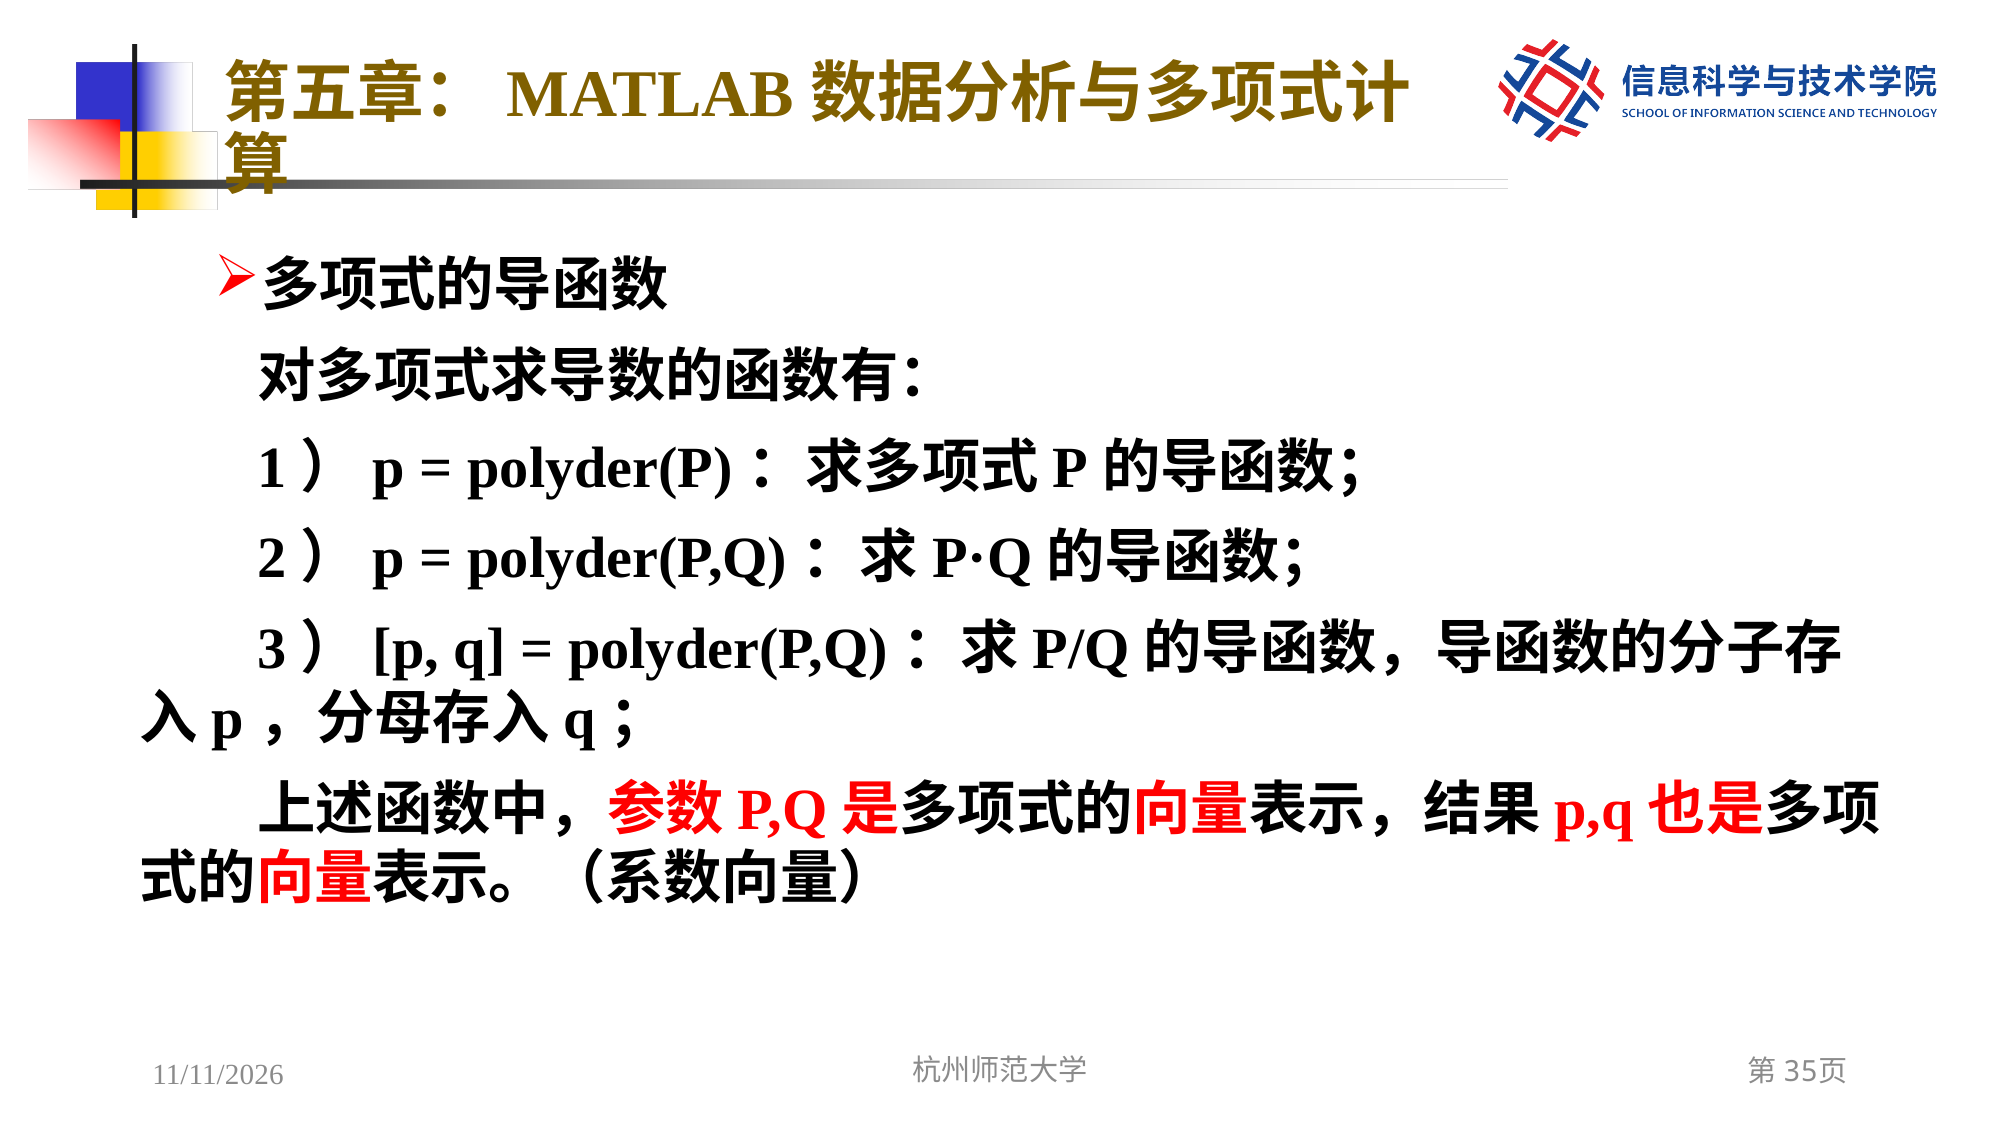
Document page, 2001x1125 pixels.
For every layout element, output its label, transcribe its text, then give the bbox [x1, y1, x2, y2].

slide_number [137, 1042, 588, 1103]
footer 杭州师范大学 [662, 1042, 1338, 1103]
picture [28, 39, 1937, 218]
title 第五章：MATLAB数据分析与多项式计算 [208, 87, 1490, 176]
list 多项式的导函数 对多项式求导数的函数有： 1）p = polyder(P)：求多项式P的导函数； 2）p = polyder(P,Q)：求P·Q的导函数； 3）[p, q] = polyder(P,Q)：求P/Q的导函数，导函数的分子存入p，分母存入q； 上述函数中，参数P,Q是多项式的向量表示，结果p,q也是多项式的向量表示。（系数向量） [87, 218, 1908, 1021]
slide_number 第35页 [1412, 1042, 1863, 1103]
